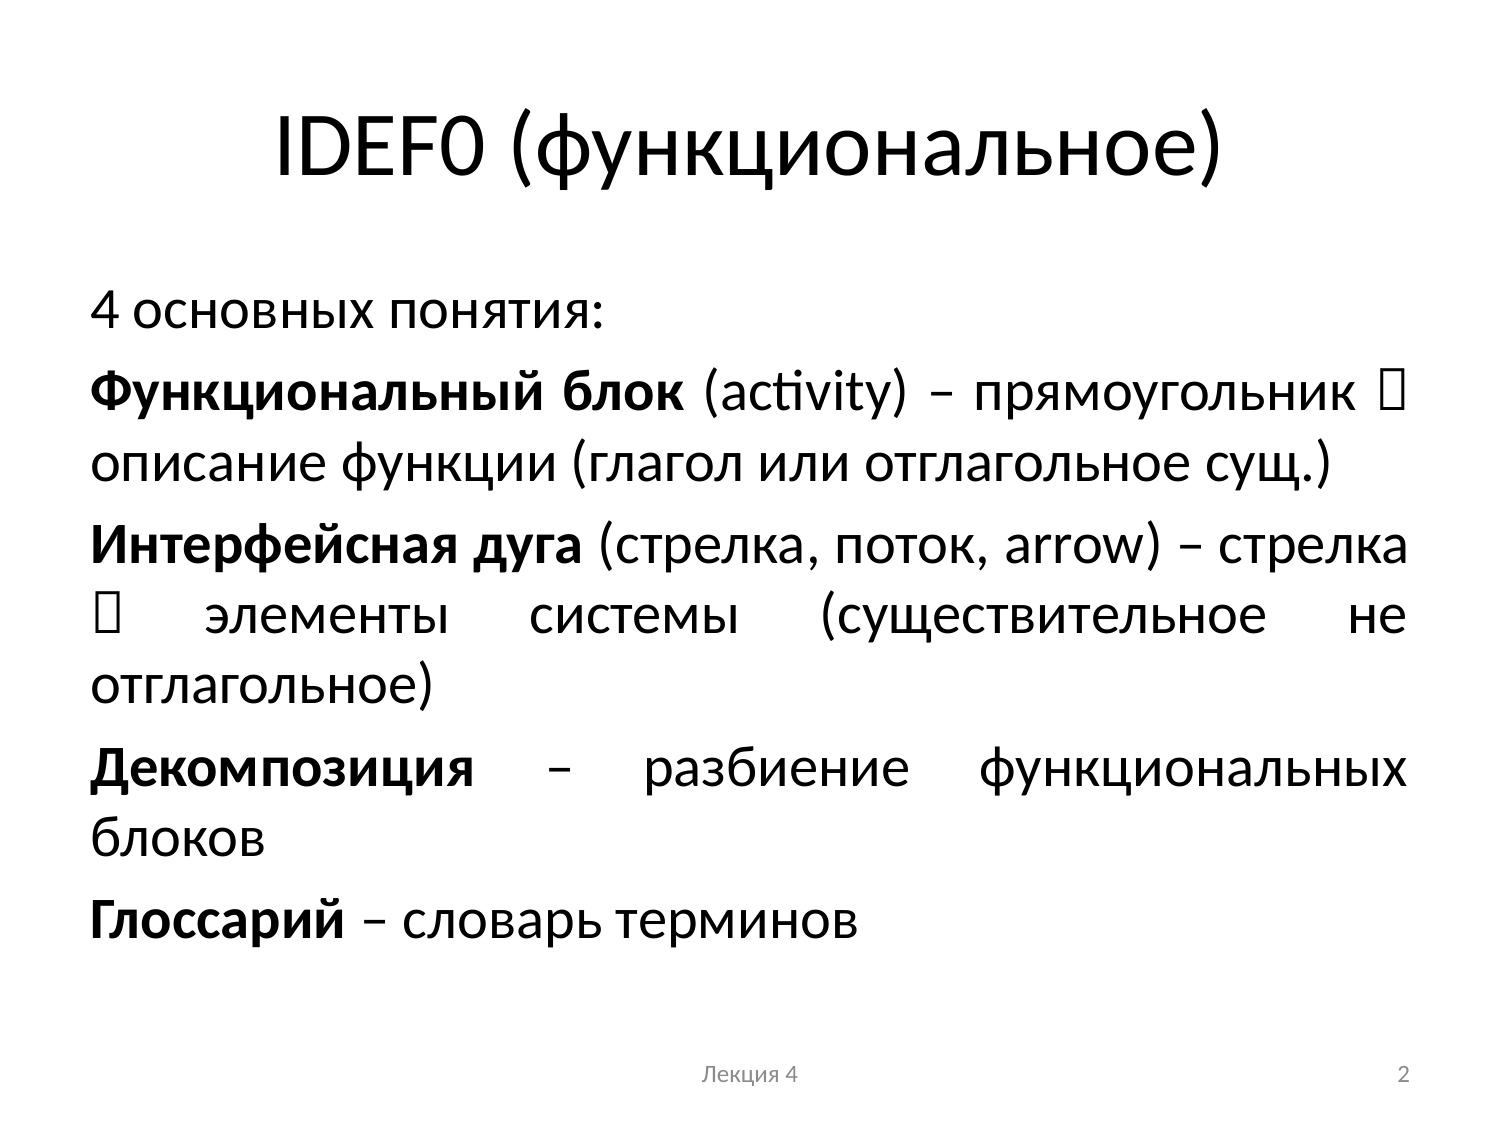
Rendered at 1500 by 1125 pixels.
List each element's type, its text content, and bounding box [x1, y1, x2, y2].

list 4 основных понятия: Функциональный блок (activity) – прямоугольник  описание функции (глагол или отглагольное сущ.) Интерфейсная дуга (стрелка, поток, arrow) – стрелка  элементы системы (существительное не отглагольное) Декомпозиция – разбиение функциональных блоков Глоссарий – словарь терминов [75, 262, 1425, 1005]
footer Лекция 4 [512, 1042, 988, 1103]
slide_number 2 [1074, 1042, 1425, 1103]
title IDEF0 (функциональное) [75, 45, 1425, 233]
